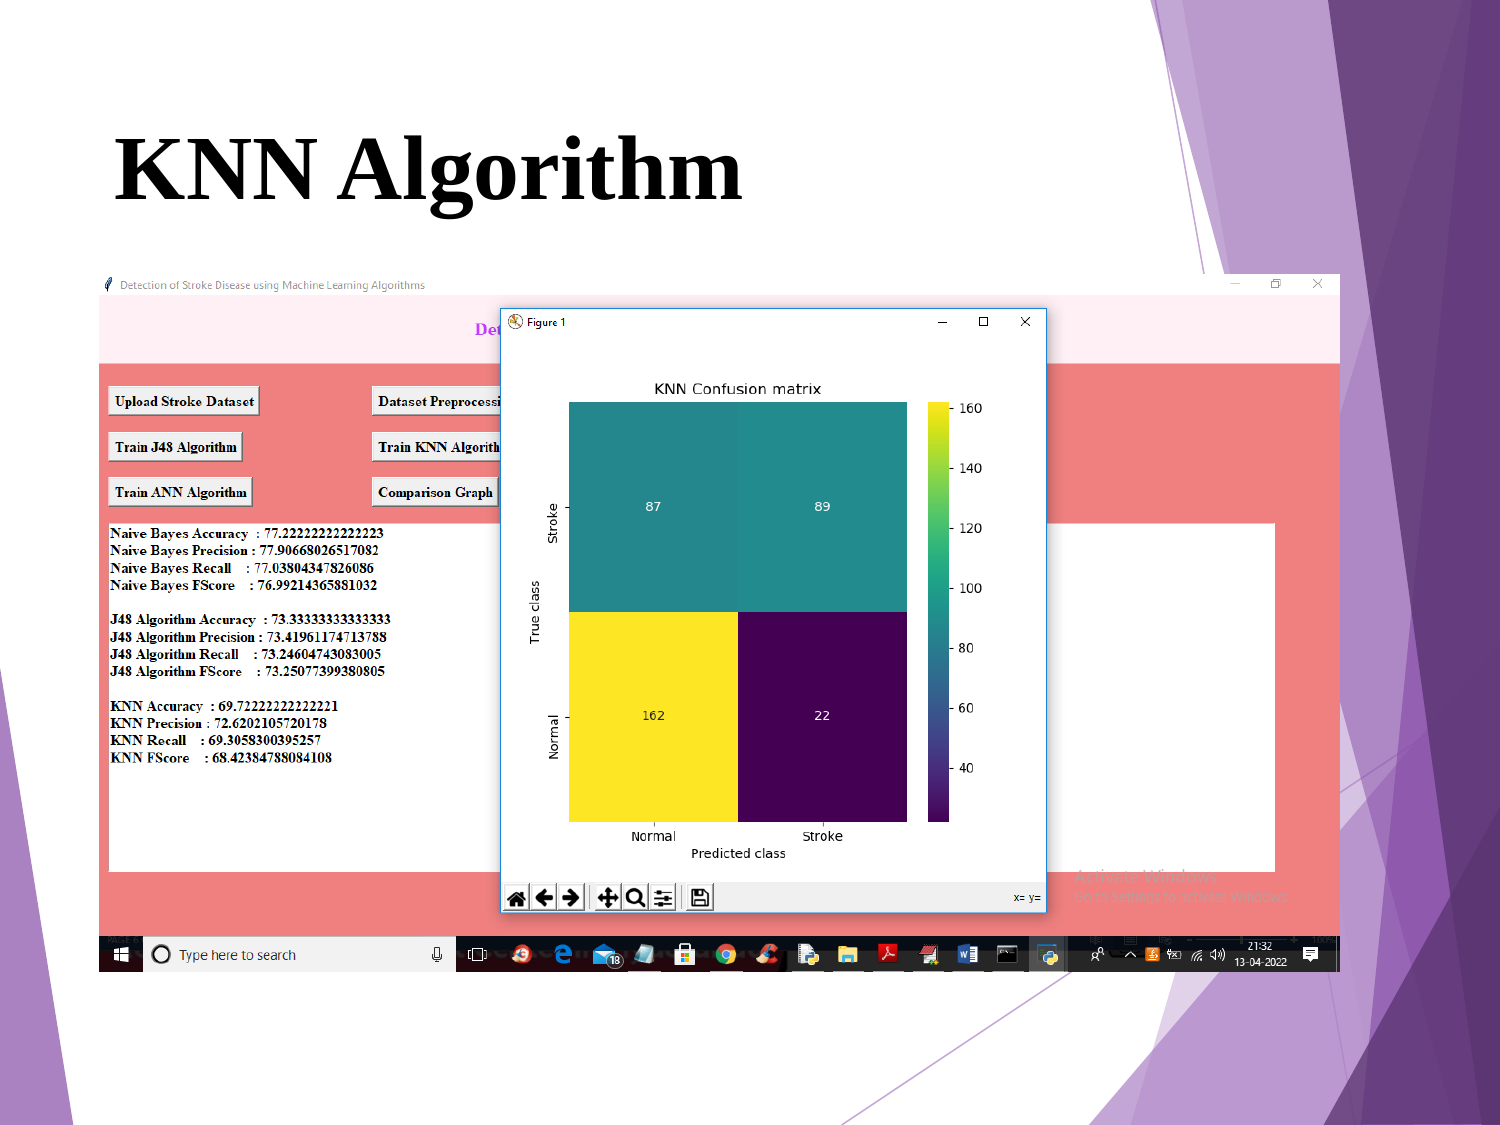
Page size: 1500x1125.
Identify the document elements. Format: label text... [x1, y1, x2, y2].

title KNN Algorithm [99, 99, 1142, 274]
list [99, 274, 1340, 972]
